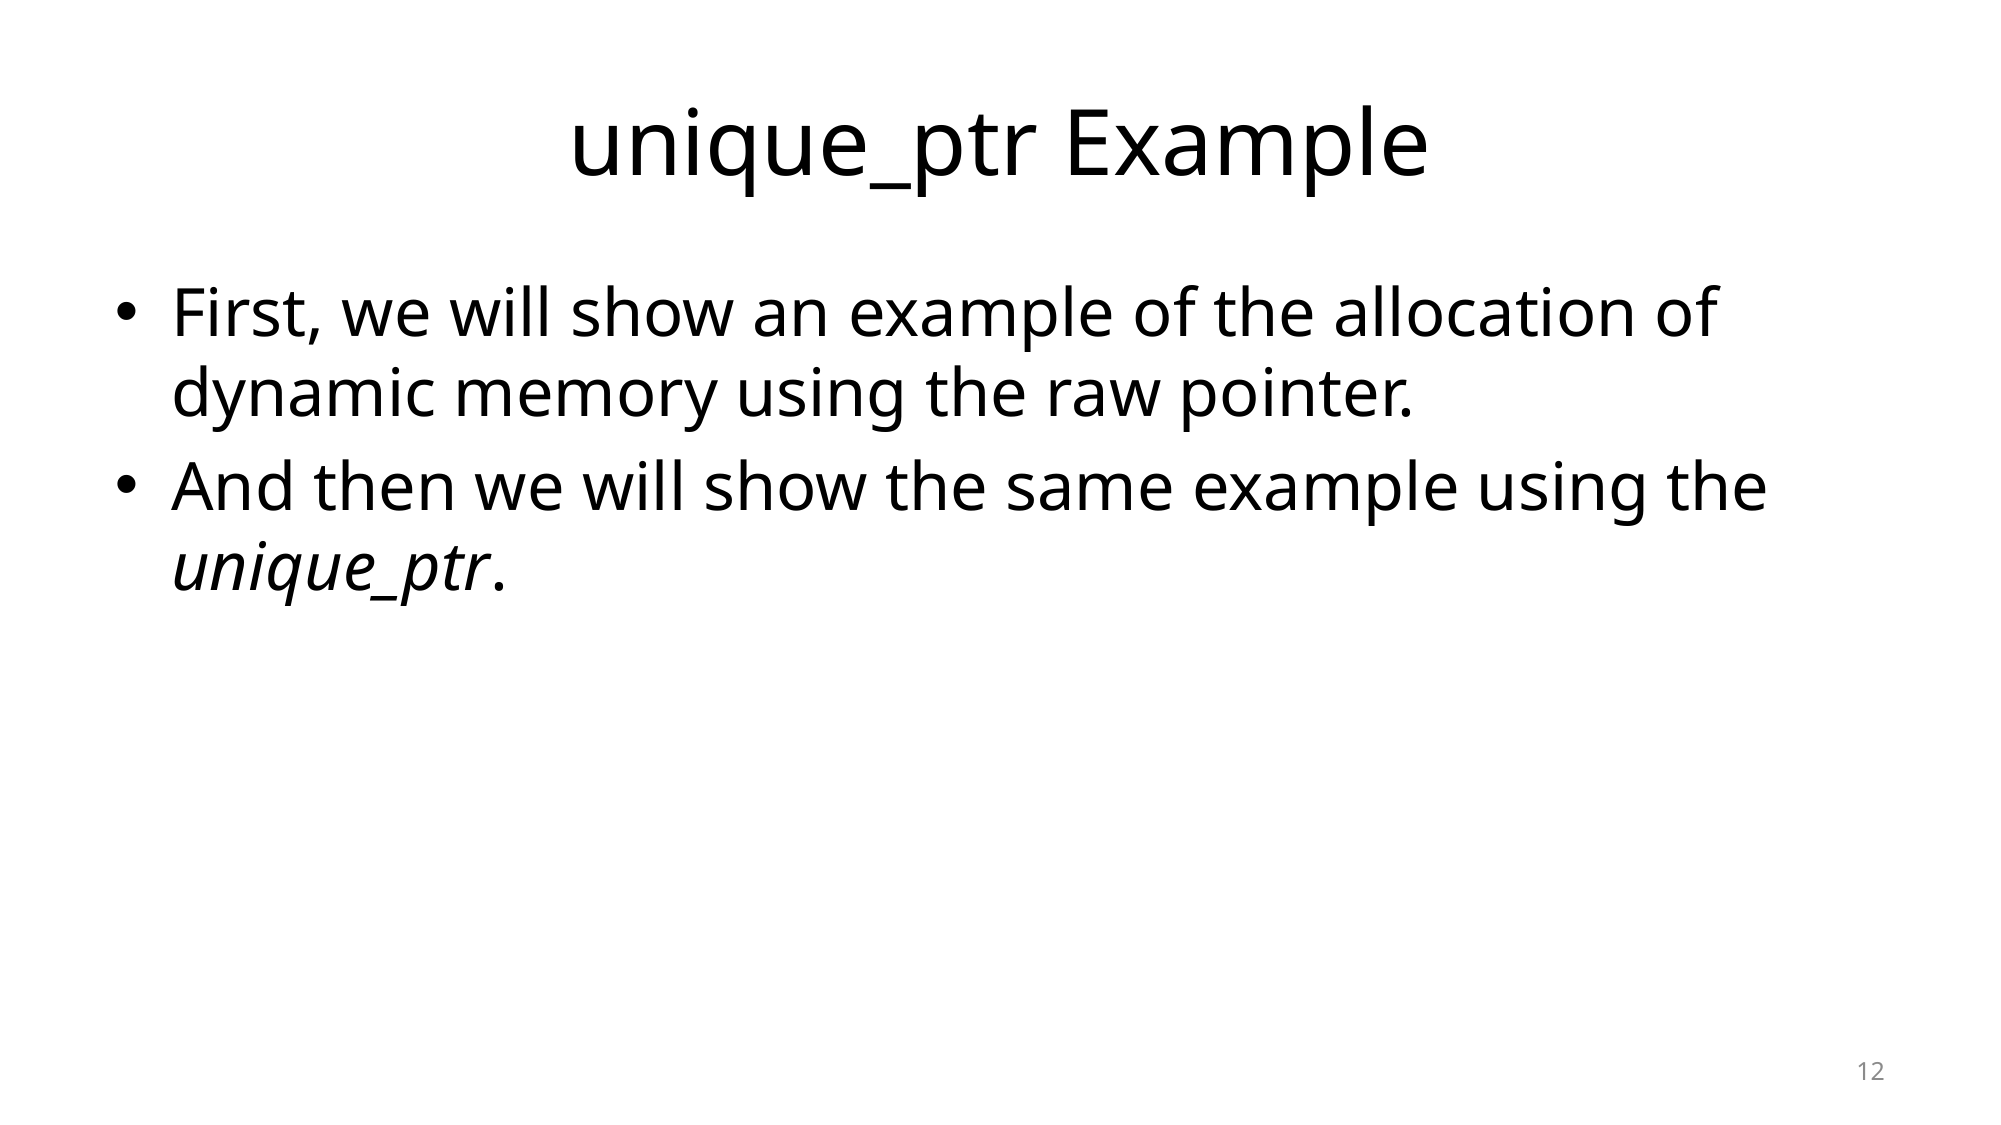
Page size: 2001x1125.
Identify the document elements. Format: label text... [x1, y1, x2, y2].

title unique_ptr Example [99, 45, 1900, 233]
slide_number 12 [1433, 1042, 1900, 1103]
list First, we will show an example of the allocation of dynamic memory using the raw pointer. And then we will show the same example using the unique_ptr. [99, 262, 1900, 1005]
